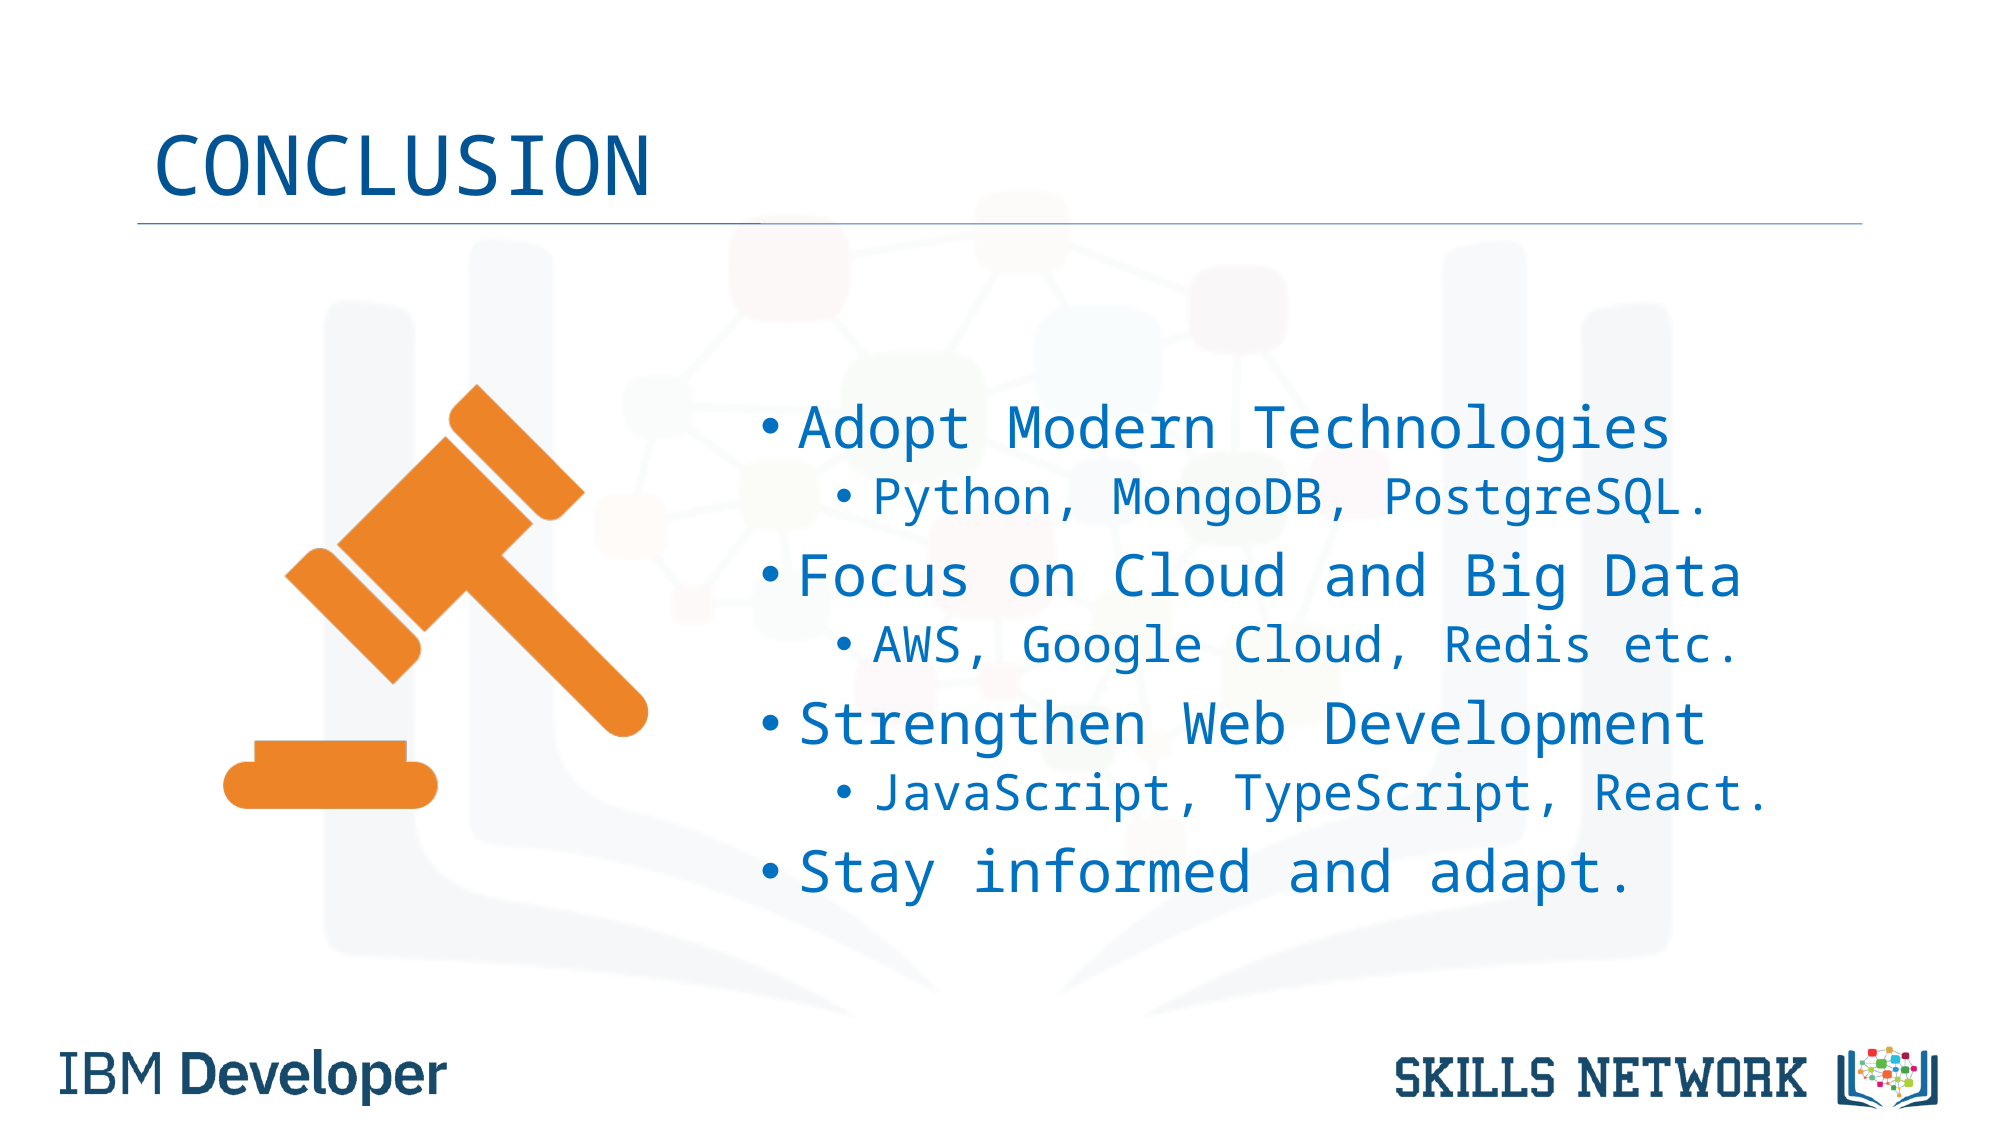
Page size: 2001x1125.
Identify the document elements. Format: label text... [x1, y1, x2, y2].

list Adopt Modern Technologies Python, MongoDB, PostgreSQL. Focus on Cloud and Big Data AWS, Google Cloud, Redis etc. Strengthen Web Development JavaScript, TypeScript, React. Stay informed and adapt. [745, 299, 1863, 1014]
title CONCLUSION [137, 59, 1863, 278]
picture [55, 1045, 459, 1108]
picture [1390, 1045, 1945, 1111]
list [184, 346, 686, 848]
